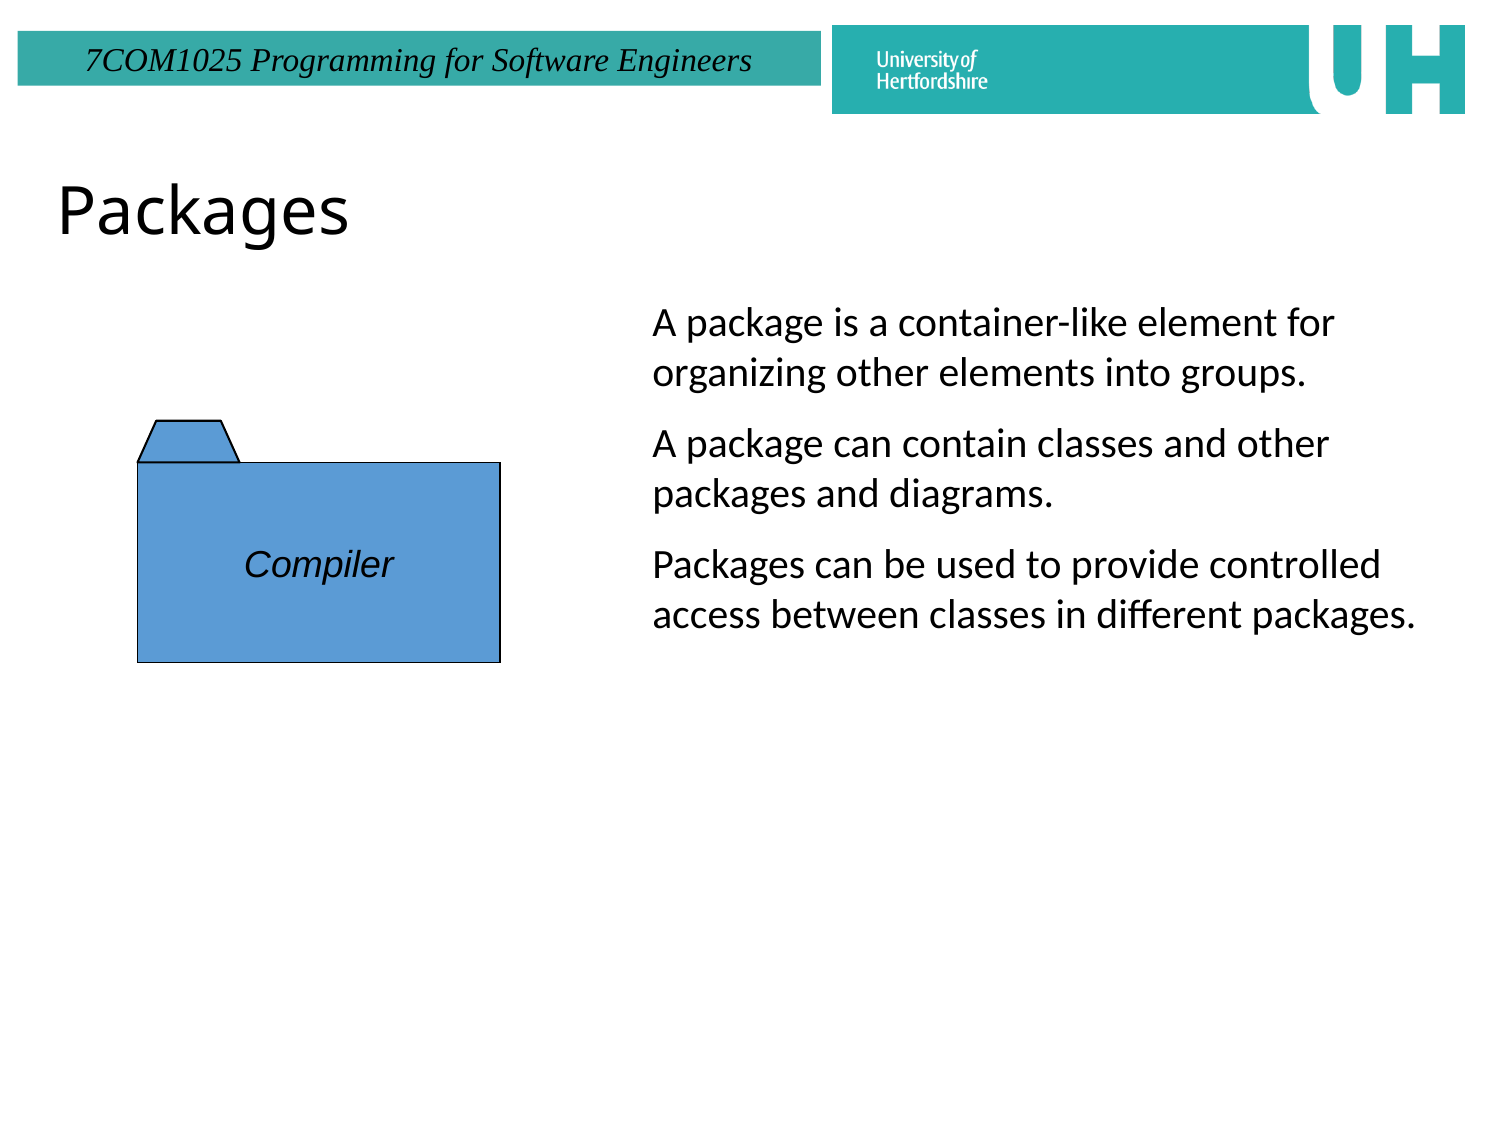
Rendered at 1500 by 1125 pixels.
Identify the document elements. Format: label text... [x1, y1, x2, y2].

text_box A package is a container-like element for organizing other elements into groups. A package can contain classes and other packages and diagrams. Packages can be used to provide controlled access between classes in different packages. [637, 287, 1438, 644]
picture [832, 25, 1465, 114]
text_box Compiler [137, 462, 500, 663]
text_box [137, 420, 240, 463]
text_box 7COM1025 Programming for Software Engineers [17, 30, 821, 86]
title Packages [41, 168, 1329, 257]
